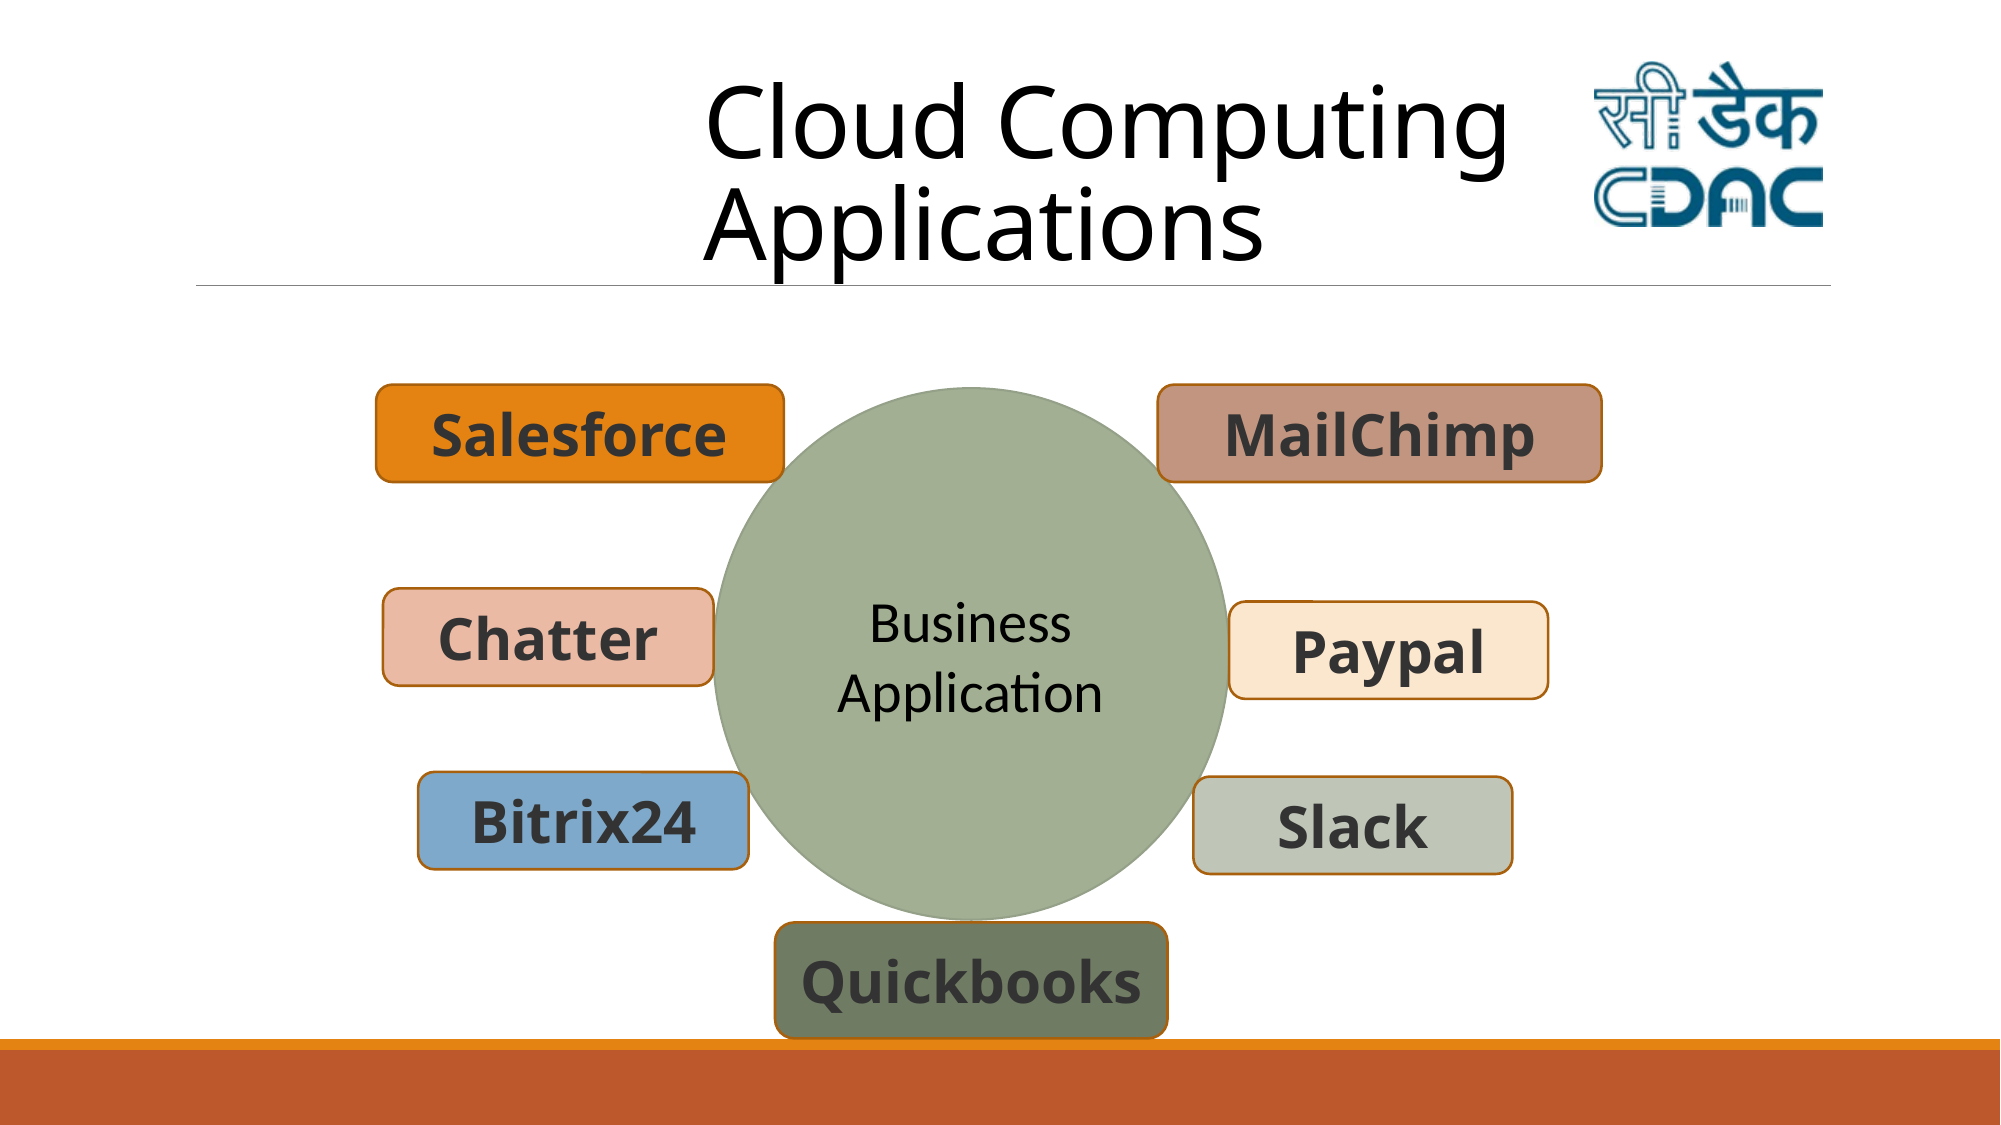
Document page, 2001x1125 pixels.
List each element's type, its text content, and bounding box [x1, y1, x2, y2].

text_box Paypal [1227, 600, 1550, 701]
text_box Bitrix24 [416, 770, 750, 871]
picture [1593, 60, 1823, 228]
text_box Business Application [713, 387, 1228, 921]
text_box Slack [1192, 775, 1514, 876]
text_box Chatter [381, 587, 715, 688]
title Cloud Computing Applications [688, 49, 1835, 288]
text_box Quickbooks [773, 921, 1169, 1040]
text_box MailChimp [1156, 383, 1603, 484]
text_box Salesforce [374, 383, 786, 484]
